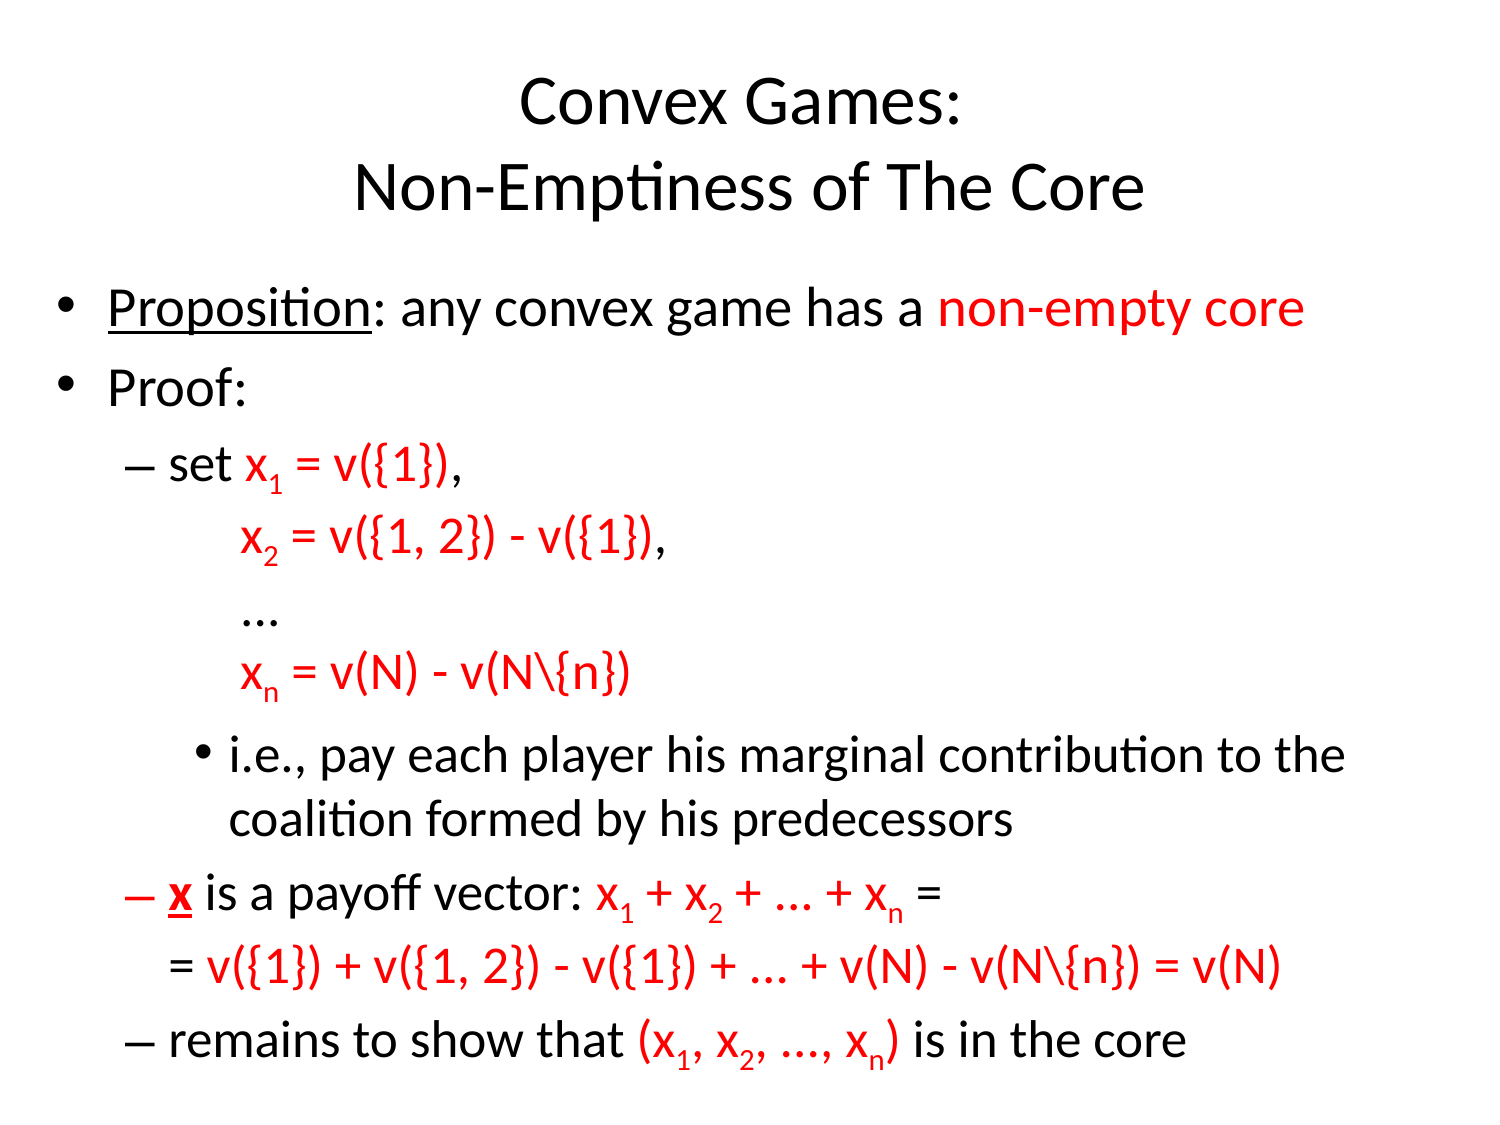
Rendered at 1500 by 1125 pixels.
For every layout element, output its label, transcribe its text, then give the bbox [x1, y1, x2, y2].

list Proposition: any convex game has a non-empty core Proof: set x1 = v({1}), x2 = v({1, 2}) - v({1}), ... xn = v(N) - v(N\{n}) i.e., pay each player his marginal contribution to the coalition formed by his predecessors x is a payoff vector: x1 + x2 + ... + xn = = v({1}) + v({1, 2}) - v({1}) + ... + v(N) - v(N\{n}) = v(N) remains to show that (x1, x2, ..., xn) is in the core [41, 262, 1471, 1094]
title Convex Games: Non-Emptiness of The Core [75, 45, 1425, 233]
